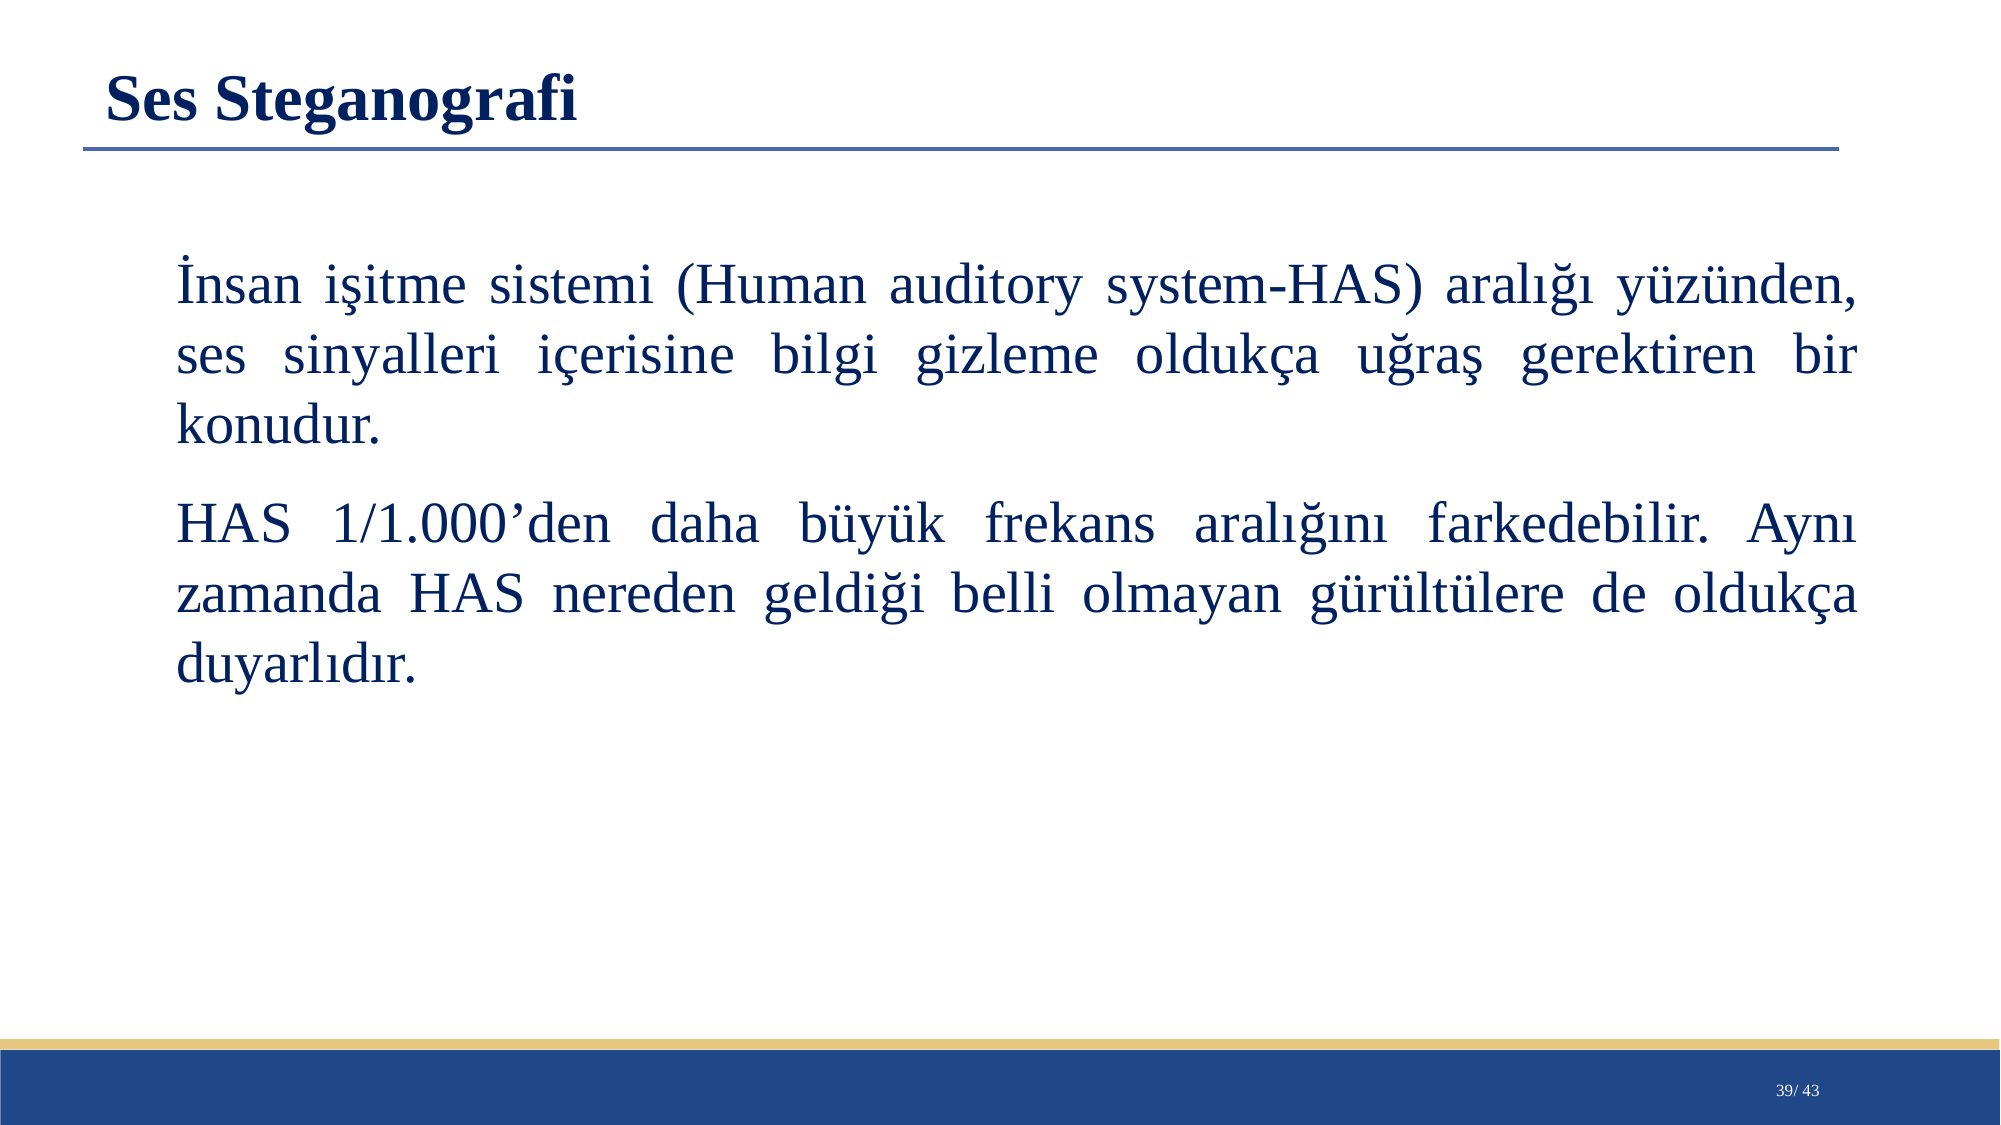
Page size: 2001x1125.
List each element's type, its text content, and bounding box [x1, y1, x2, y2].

text_box [249, 125, 1750, 211]
text_box İnsan işitme sistemi (Human auditory system-HAS) aralığı yüzünden, ses sinyalleri içerisine bilgi gizleme oldukça uğraş gerektiren bir konudur. HAS 1/1.000’den daha büyük frekans aralığını farkedebilir. Aynı zamanda HAS nereden geldiği belli olmayan gürültülere de oldukça duyarlıdır. [161, 237, 1875, 702]
slide_number 39/ 43 [1624, 1059, 1840, 1120]
text_box Ses Steganografi [90, 46, 1410, 160]
